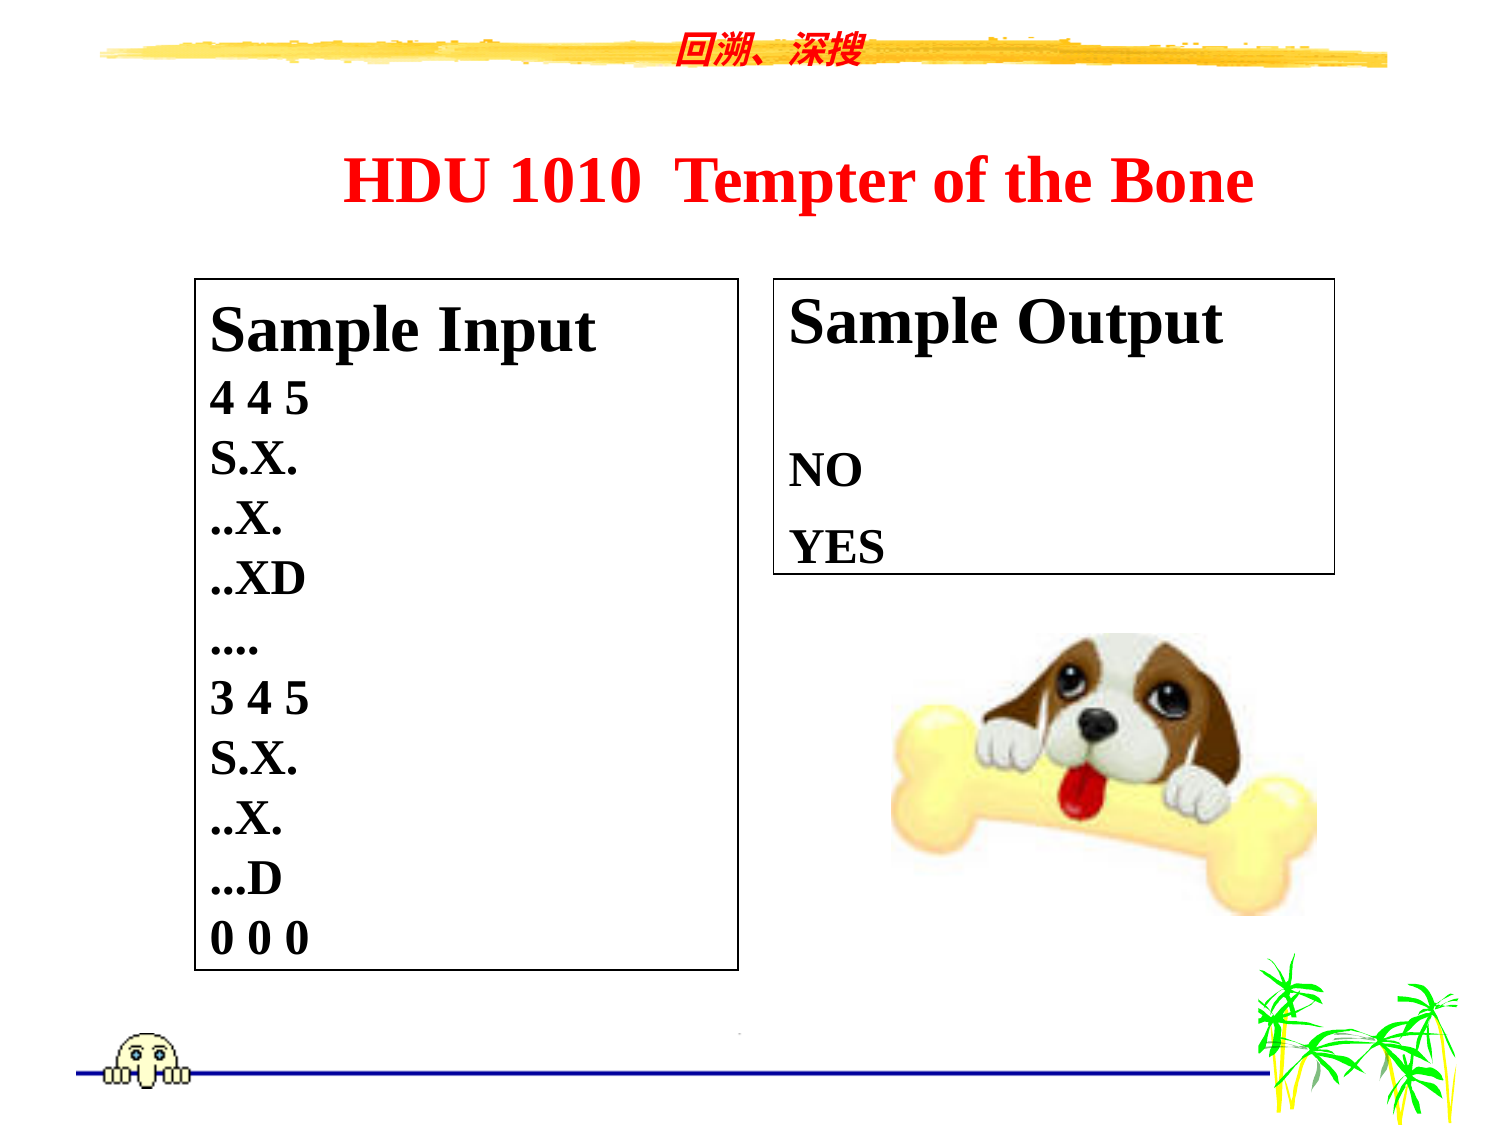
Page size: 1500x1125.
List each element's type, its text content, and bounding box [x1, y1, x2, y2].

picture [99, 0, 1388, 88]
picture [891, 633, 1317, 916]
title HDU 1010 Tempter of the Bone [200, 113, 1400, 239]
text_box Sample Input 4 4 5 S.X. ..X. ..XD .... 3 4 5 S.X. ..X. ...D 0 0 0 [194, 278, 738, 970]
text_box Sample Output NO YES [773, 278, 1335, 575]
picture [76, 1033, 1270, 1089]
